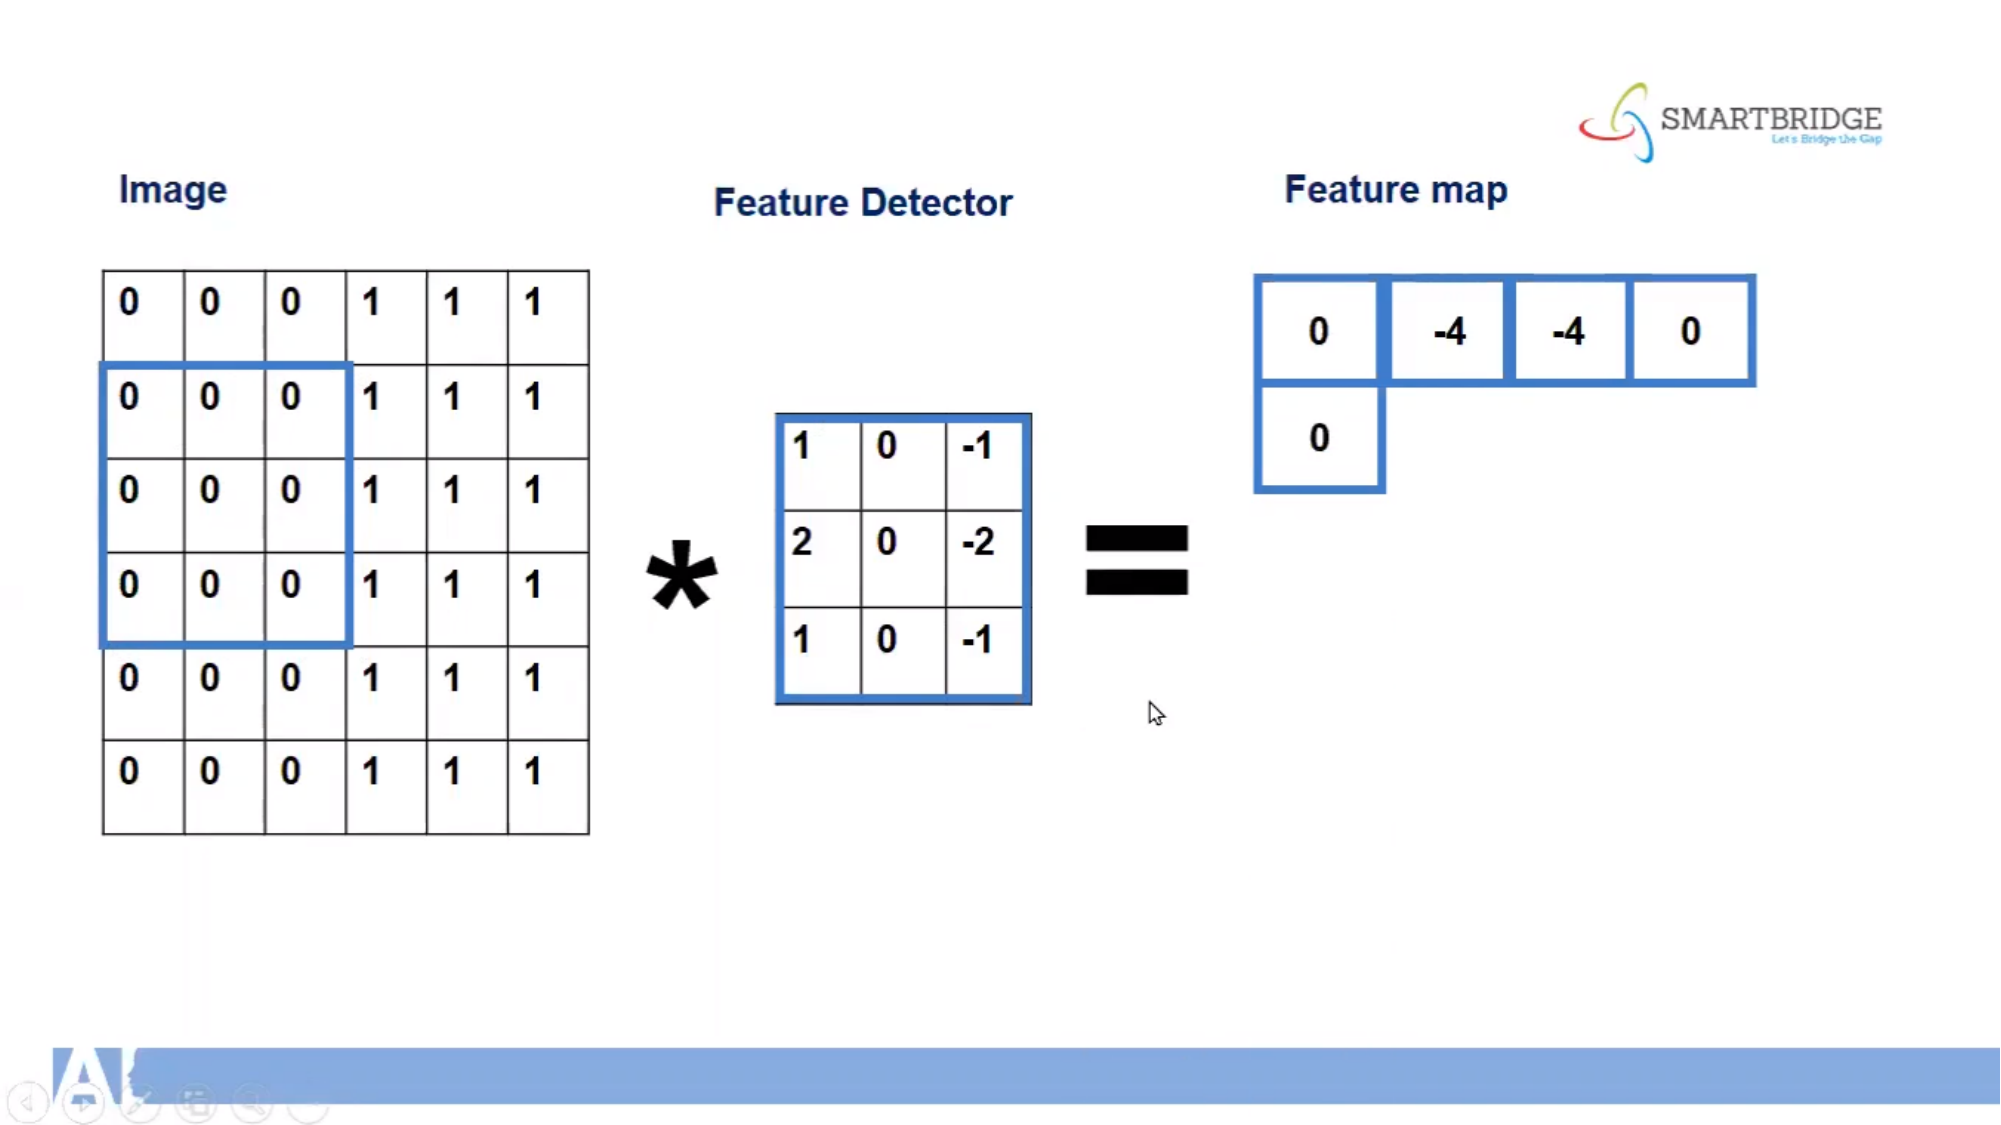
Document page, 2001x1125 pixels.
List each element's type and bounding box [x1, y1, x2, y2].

list [0, 0, 2000, 1125]
